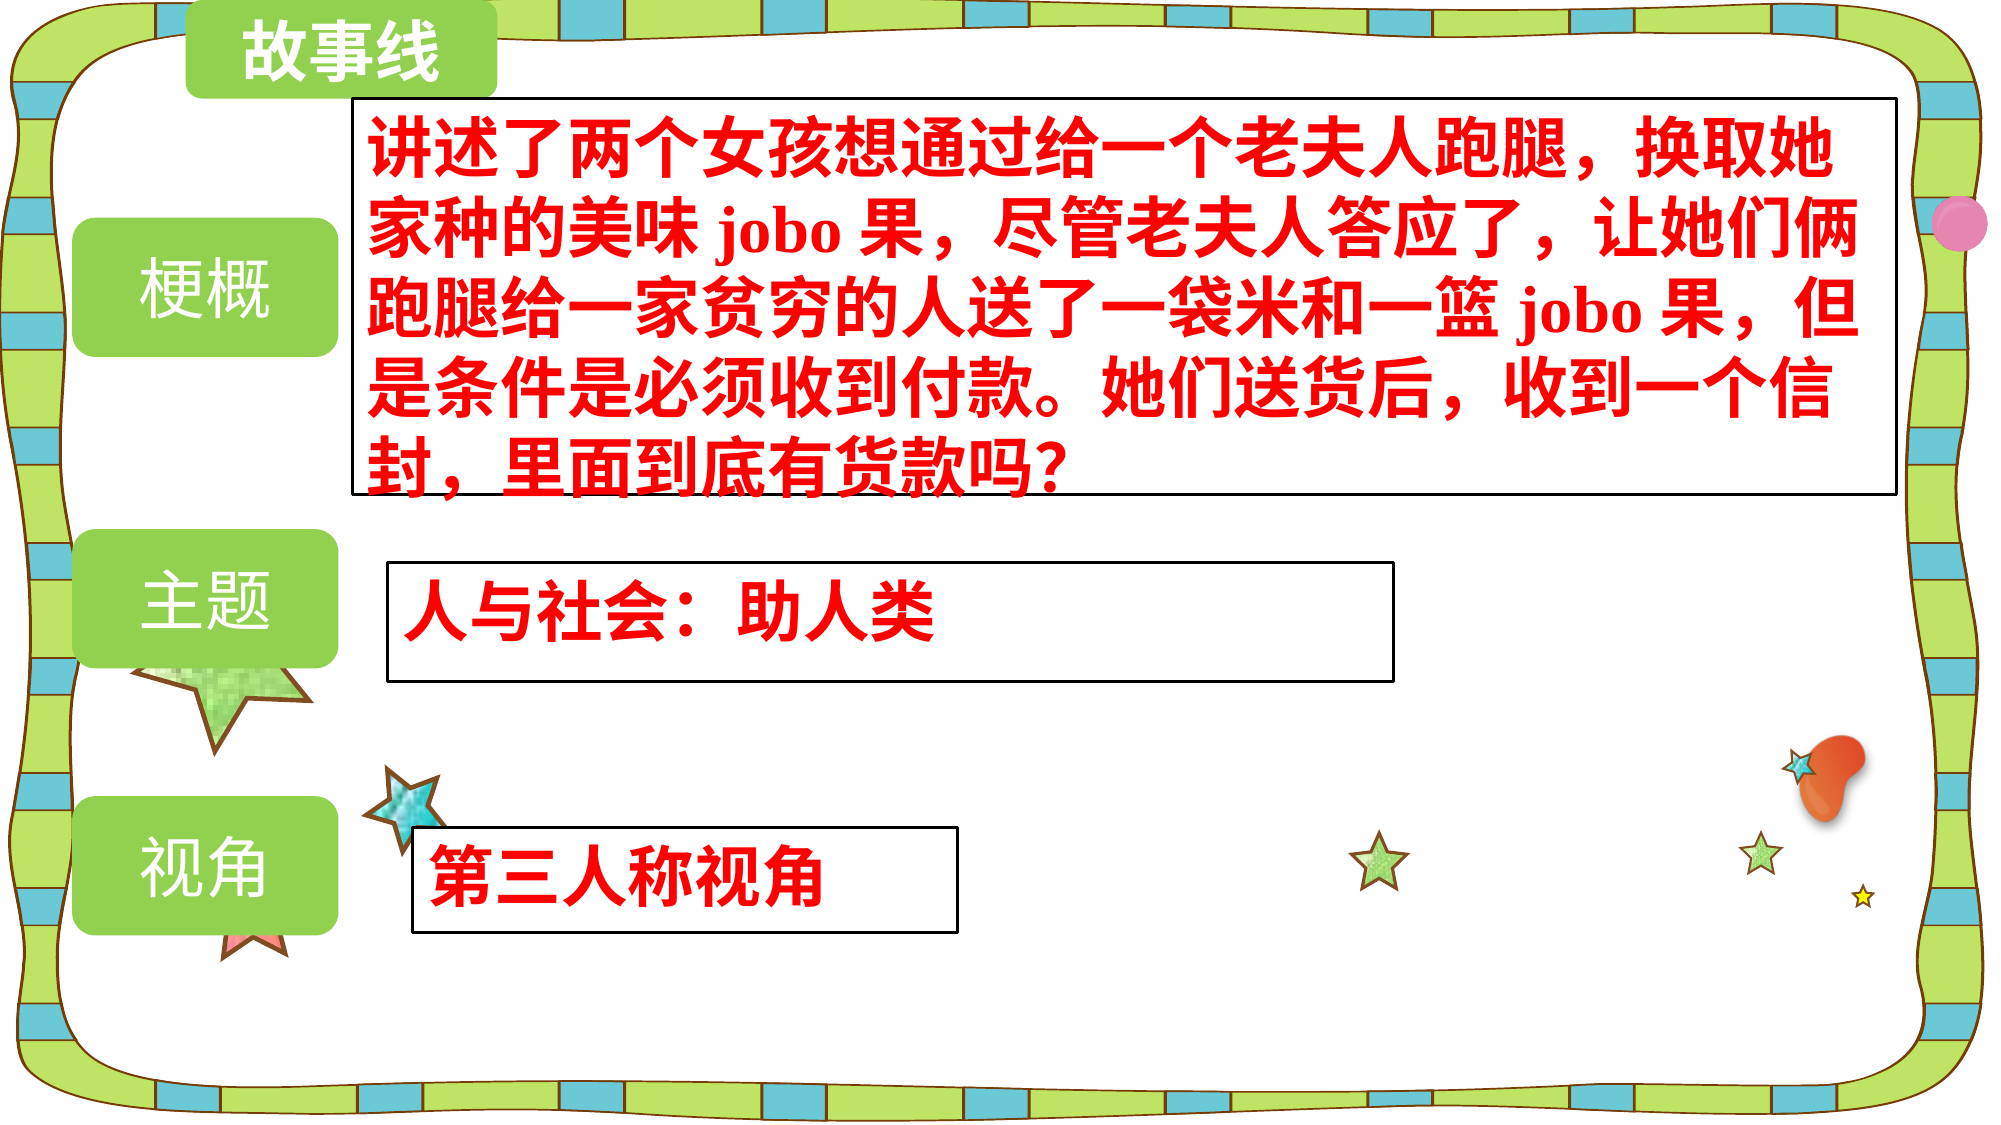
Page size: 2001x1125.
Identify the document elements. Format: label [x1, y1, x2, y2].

picture [1932, 196, 1988, 252]
picture [1786, 719, 1873, 841]
text_box [0, 0, 2000, 1125]
